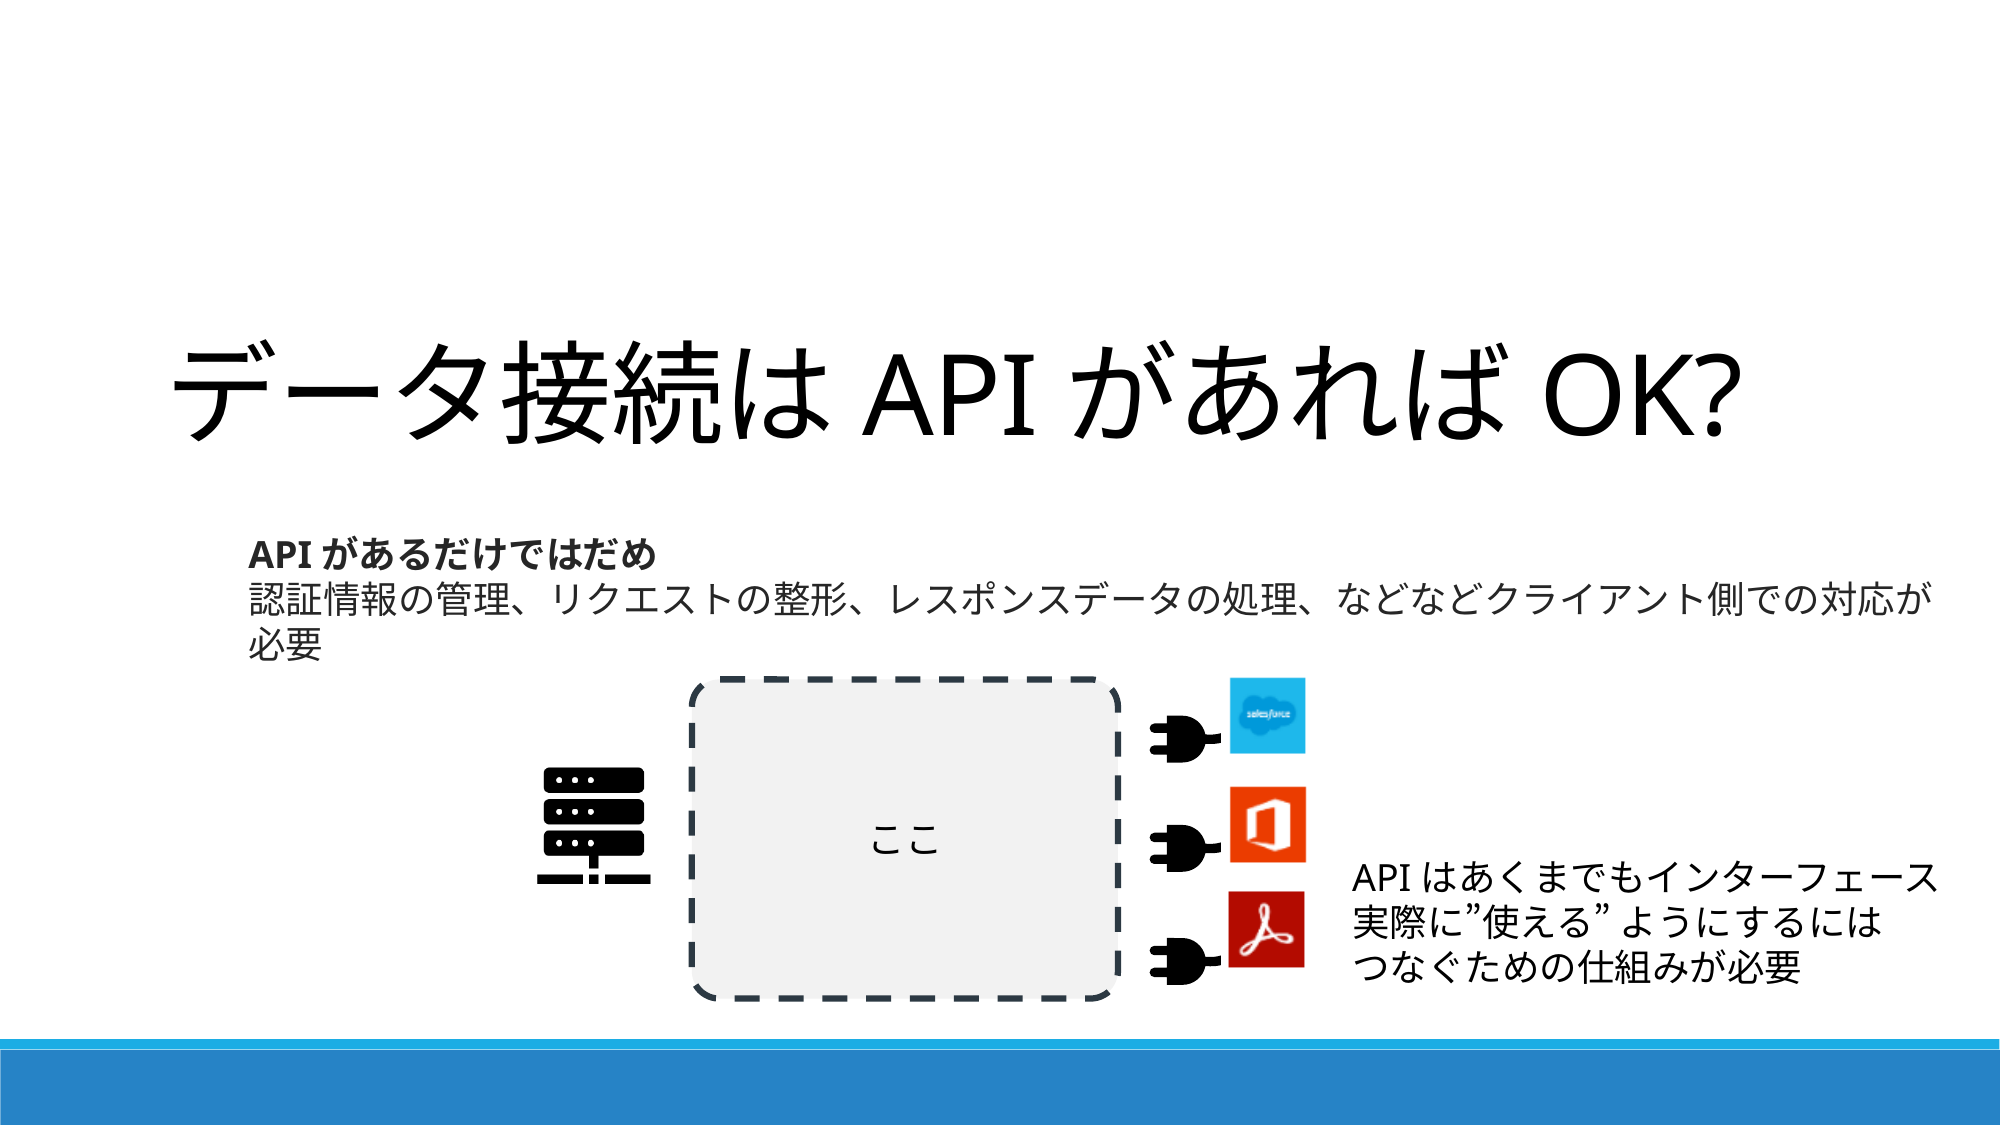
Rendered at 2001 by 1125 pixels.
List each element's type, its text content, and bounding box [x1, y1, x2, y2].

text_box データ接続はAPIがあればOK? [150, 175, 1919, 466]
text_box [1149, 824, 1217, 872]
picture [518, 749, 670, 901]
text_box [1149, 937, 1217, 985]
picture [1220, 674, 1316, 757]
picture [1220, 783, 1311, 870]
text_box [1149, 719, 1217, 763]
picture [1220, 887, 1311, 975]
text_box APIはあくまでもインターフェース 実際に”使える” ようにするには つなぐための仕組みが必要 [1337, 847, 1957, 997]
text_box ここ [690, 678, 1120, 1000]
text_box APIがあるだけではだめ 認証情報の管理、リクエストの整形、レスポンスデータの処理、などなどクライアント側での対応が必要 [233, 523, 1950, 719]
